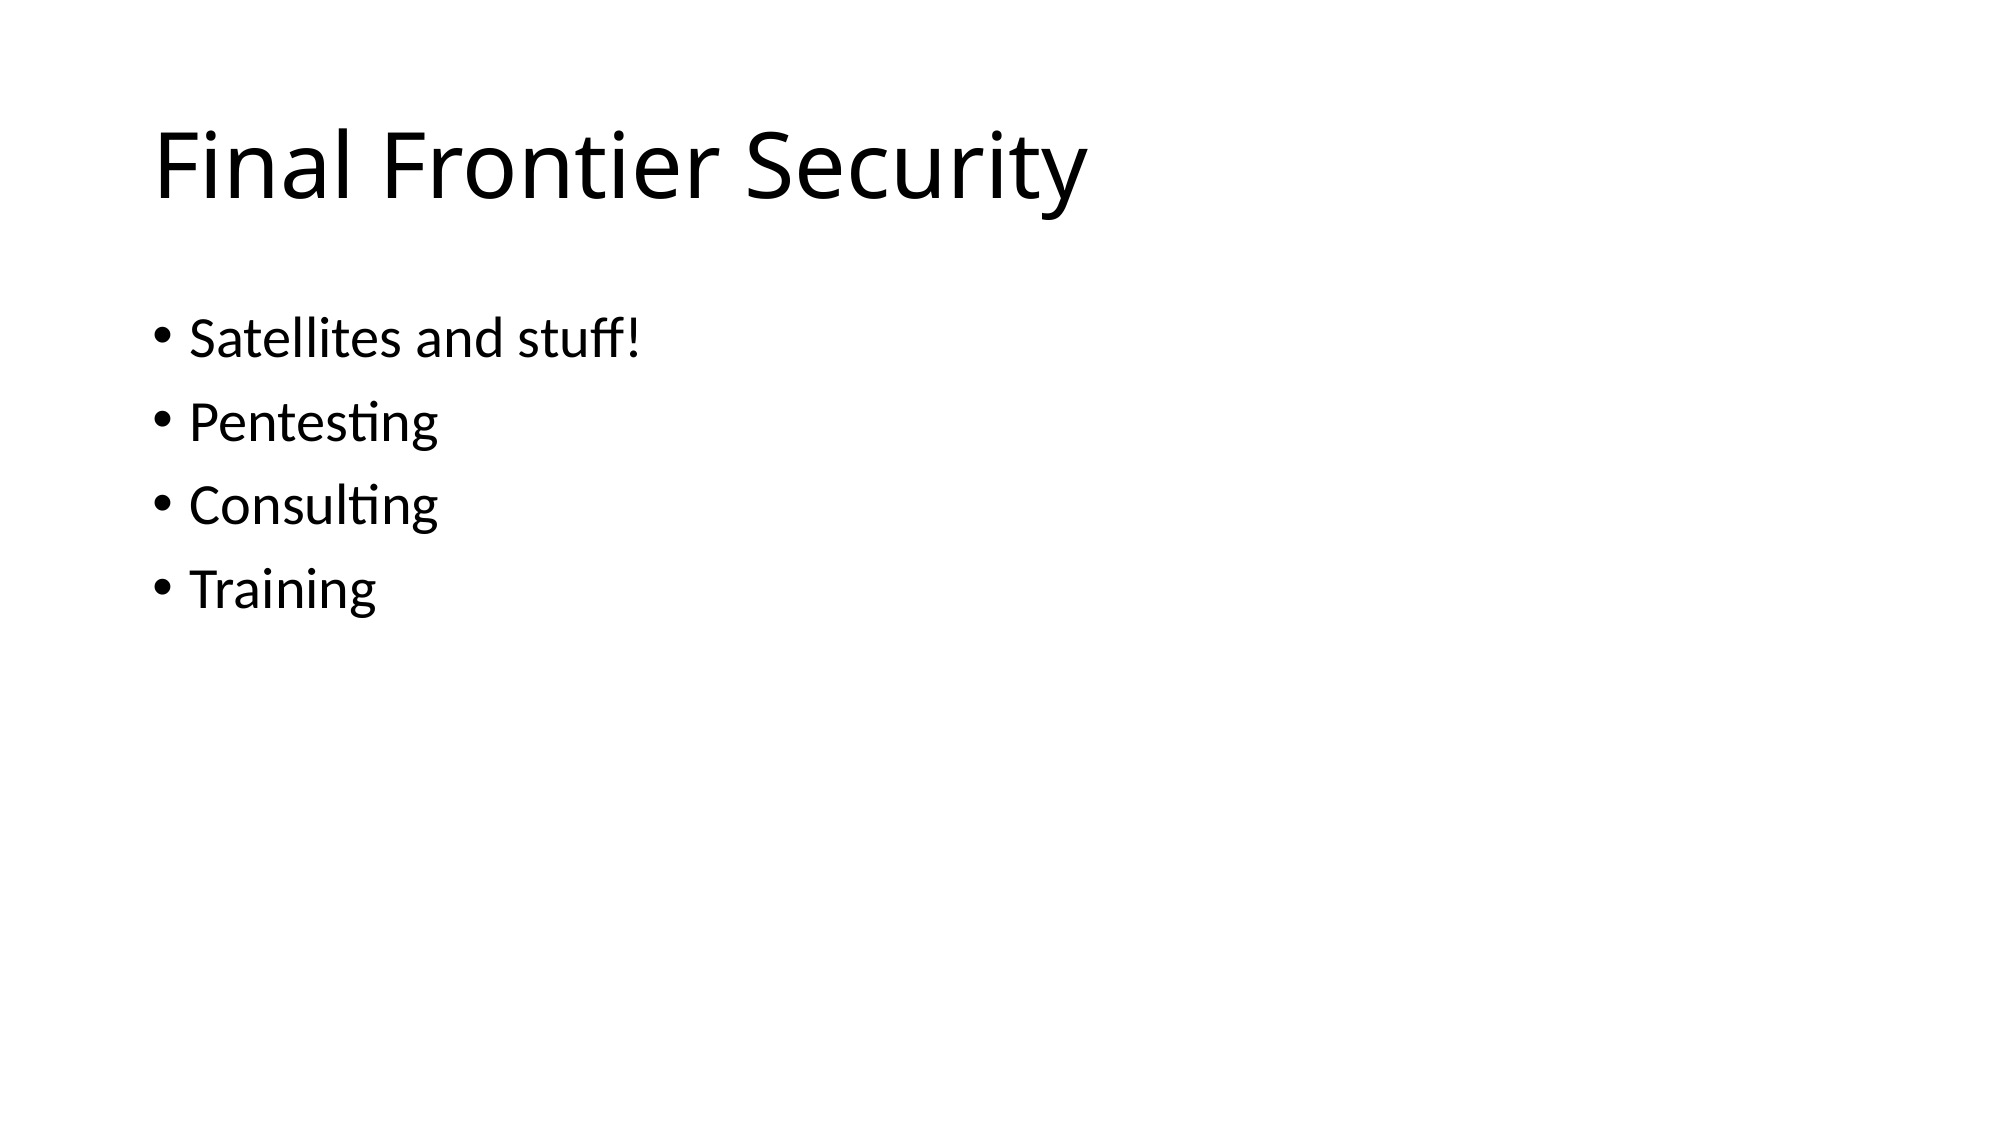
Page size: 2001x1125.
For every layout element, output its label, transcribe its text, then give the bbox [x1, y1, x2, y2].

list Satellites and stuff! Pentesting Consulting Training [137, 299, 1863, 1014]
title Final Frontier Security [137, 59, 1863, 278]
